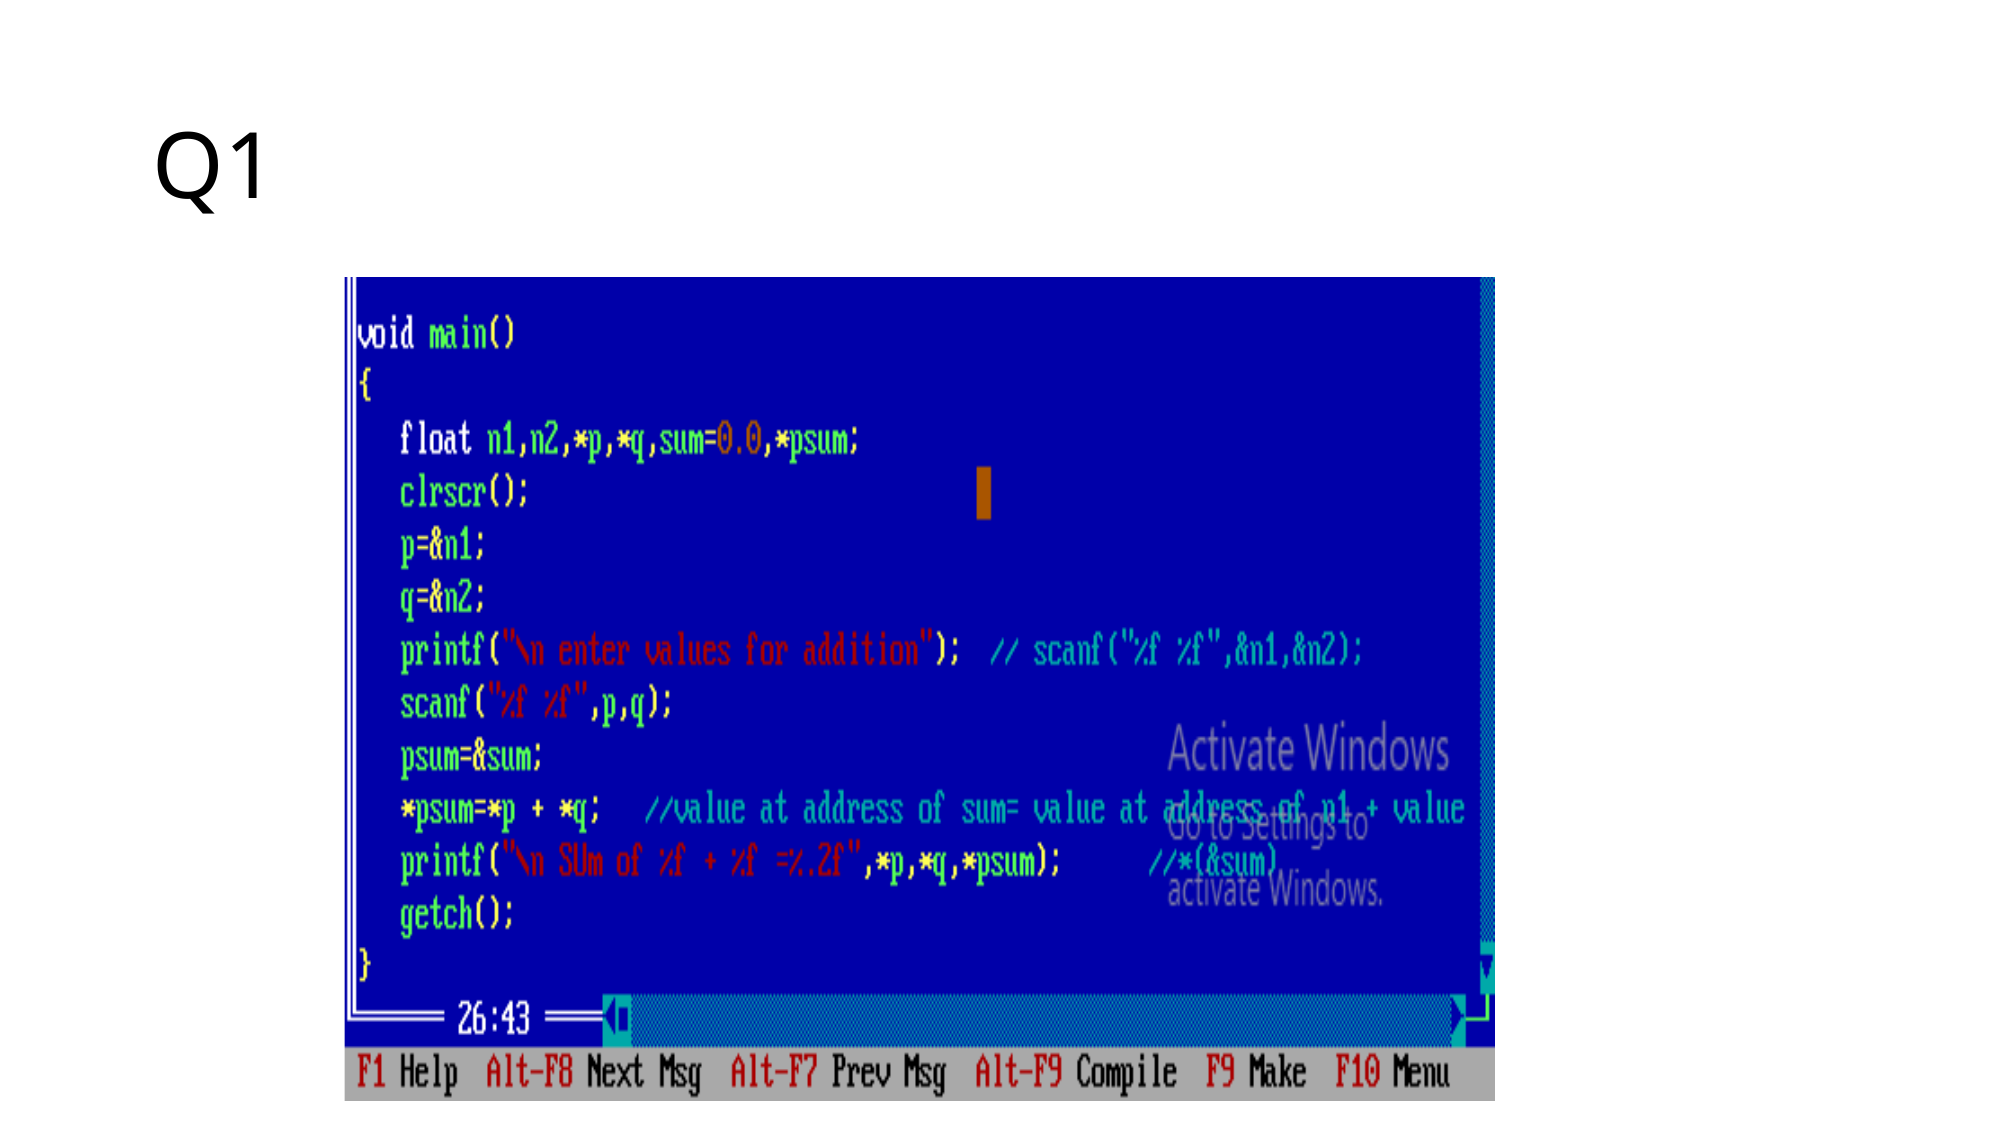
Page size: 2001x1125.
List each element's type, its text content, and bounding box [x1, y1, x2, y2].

title Q1 [137, 59, 1863, 278]
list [344, 277, 1556, 1101]
